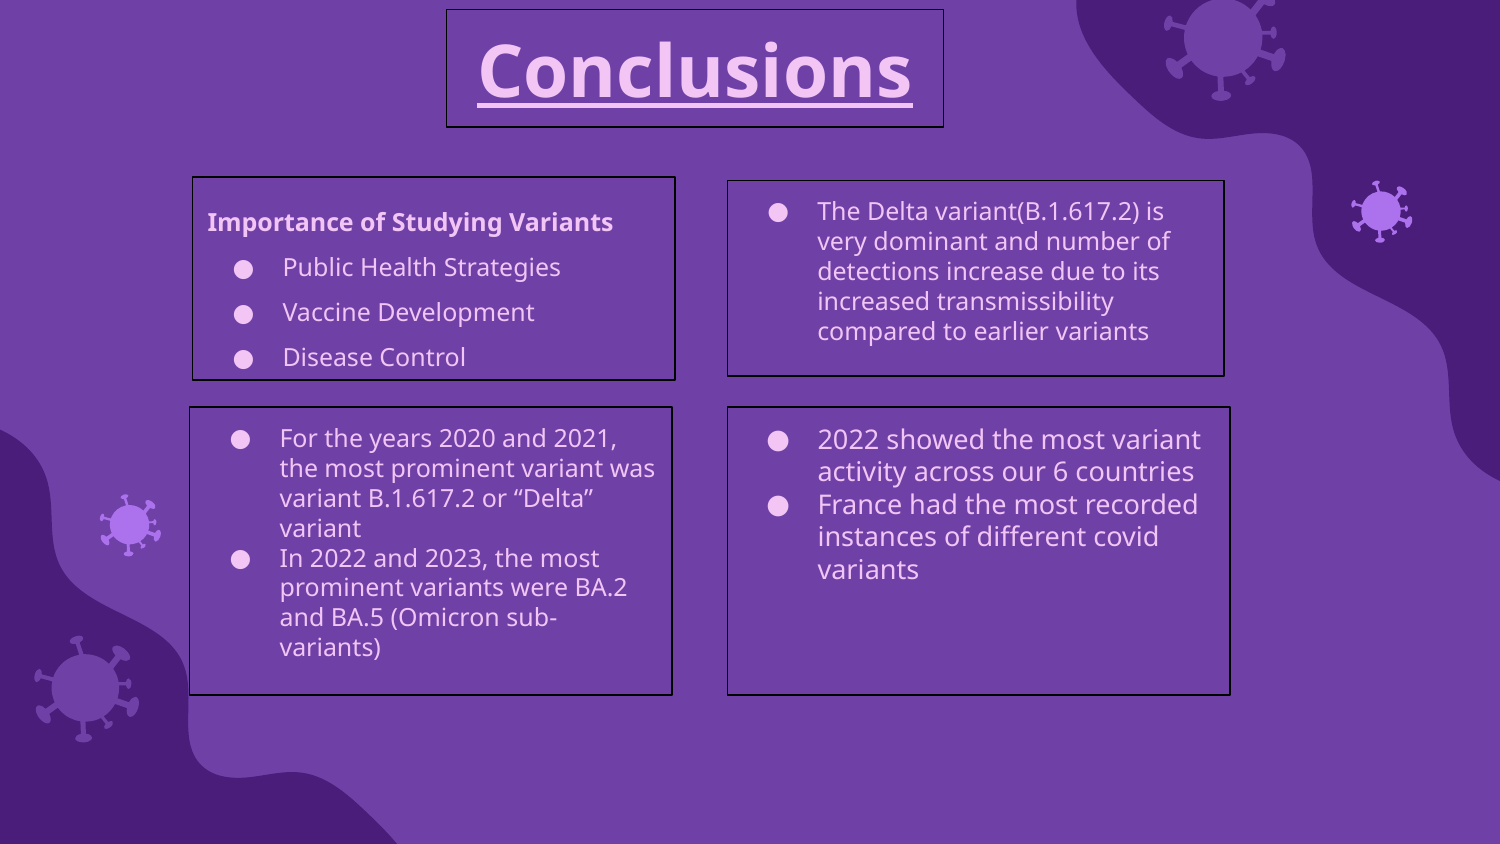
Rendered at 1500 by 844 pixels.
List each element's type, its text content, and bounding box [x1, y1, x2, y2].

text_box Importance of Studying Variants Public Health Strategies Vaccine Development Disease Control [192, 176, 675, 380]
text_box 2022 showed the most variant activity across our 6 countries France had the most recorded instances of different covid variants [727, 407, 1230, 695]
text_box The Delta variant(B.1.617.2) is very dominant and number of detections increase due to its increased transmissibility compared to earlier variants [727, 180, 1225, 377]
text_box Conclusions [446, 9, 944, 127]
text_box For the years 2020 and 2021, the most prominent variant was variant B.1.617.2 or “Delta” variant In 2022 and 2023, the most prominent variants were BA.2 and BA.5 (Omicron sub-variants) [189, 407, 672, 695]
